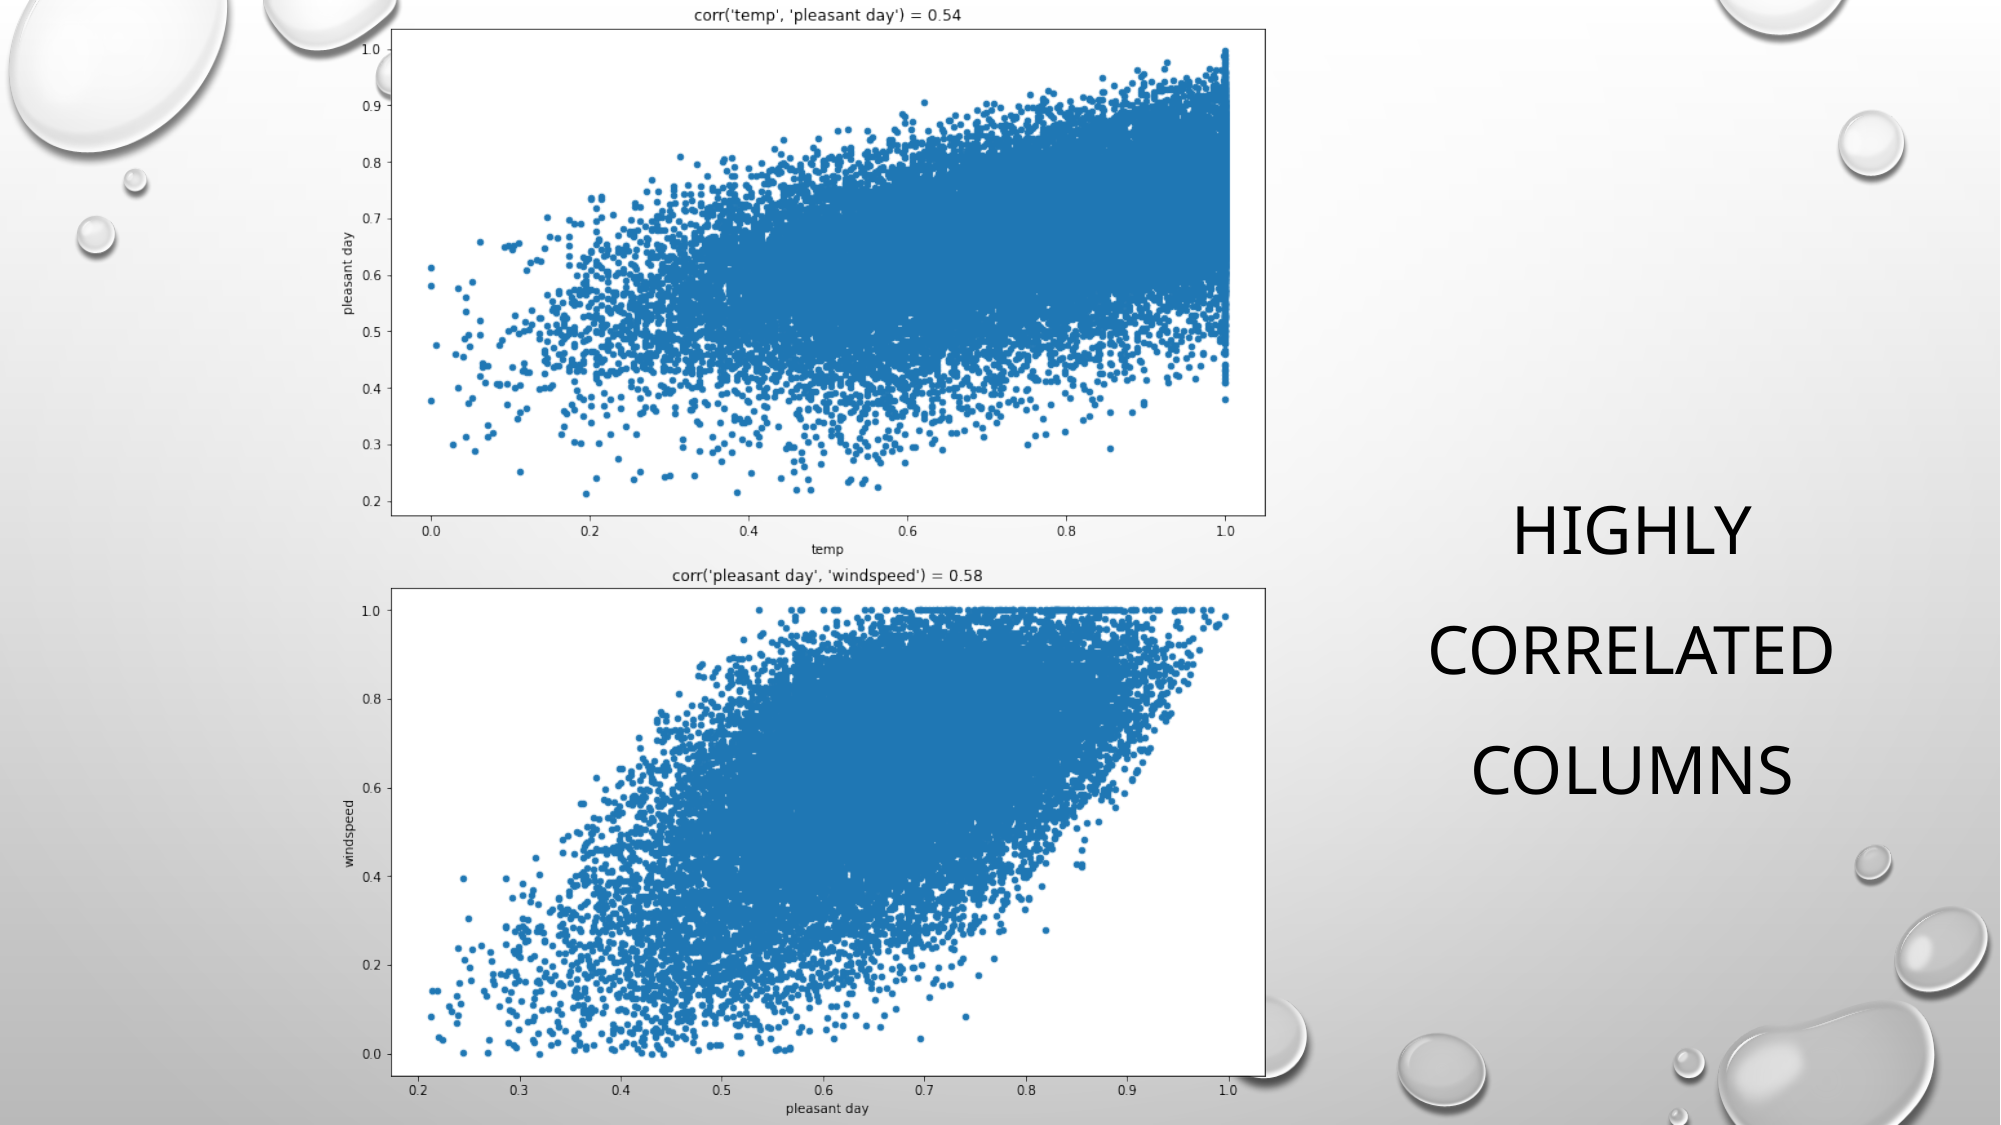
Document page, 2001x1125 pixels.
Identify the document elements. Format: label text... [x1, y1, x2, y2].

text_box Highly correlated columns [1312, 440, 1952, 815]
picture [0, 0, 2000, 1125]
